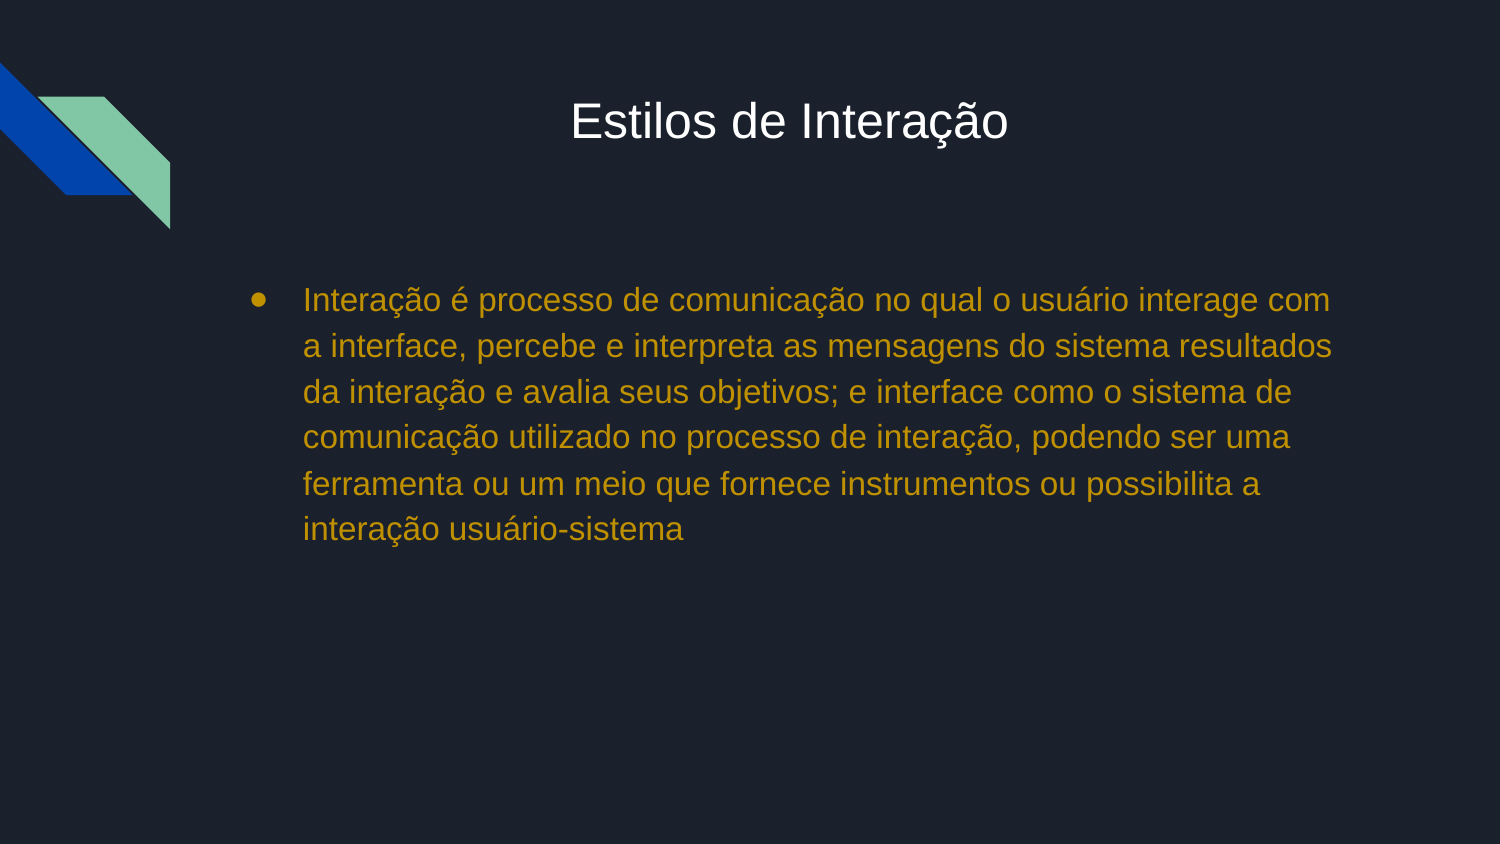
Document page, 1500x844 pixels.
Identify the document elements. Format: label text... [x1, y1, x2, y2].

list Interação é processo de comunicação no qual o usuário interage com a interface, percebe e interpreta as mensagens do sistema resultados da interação e avalia seus objetivos; e interface como o sistema de comunicação utilizado no processo de interação, podendo ser uma ferramenta ou um meio que fornece instrumentos ou possibilita a interação usuário-sistema [212, 257, 1368, 735]
title Estilos de Interação [212, 64, 1368, 215]
